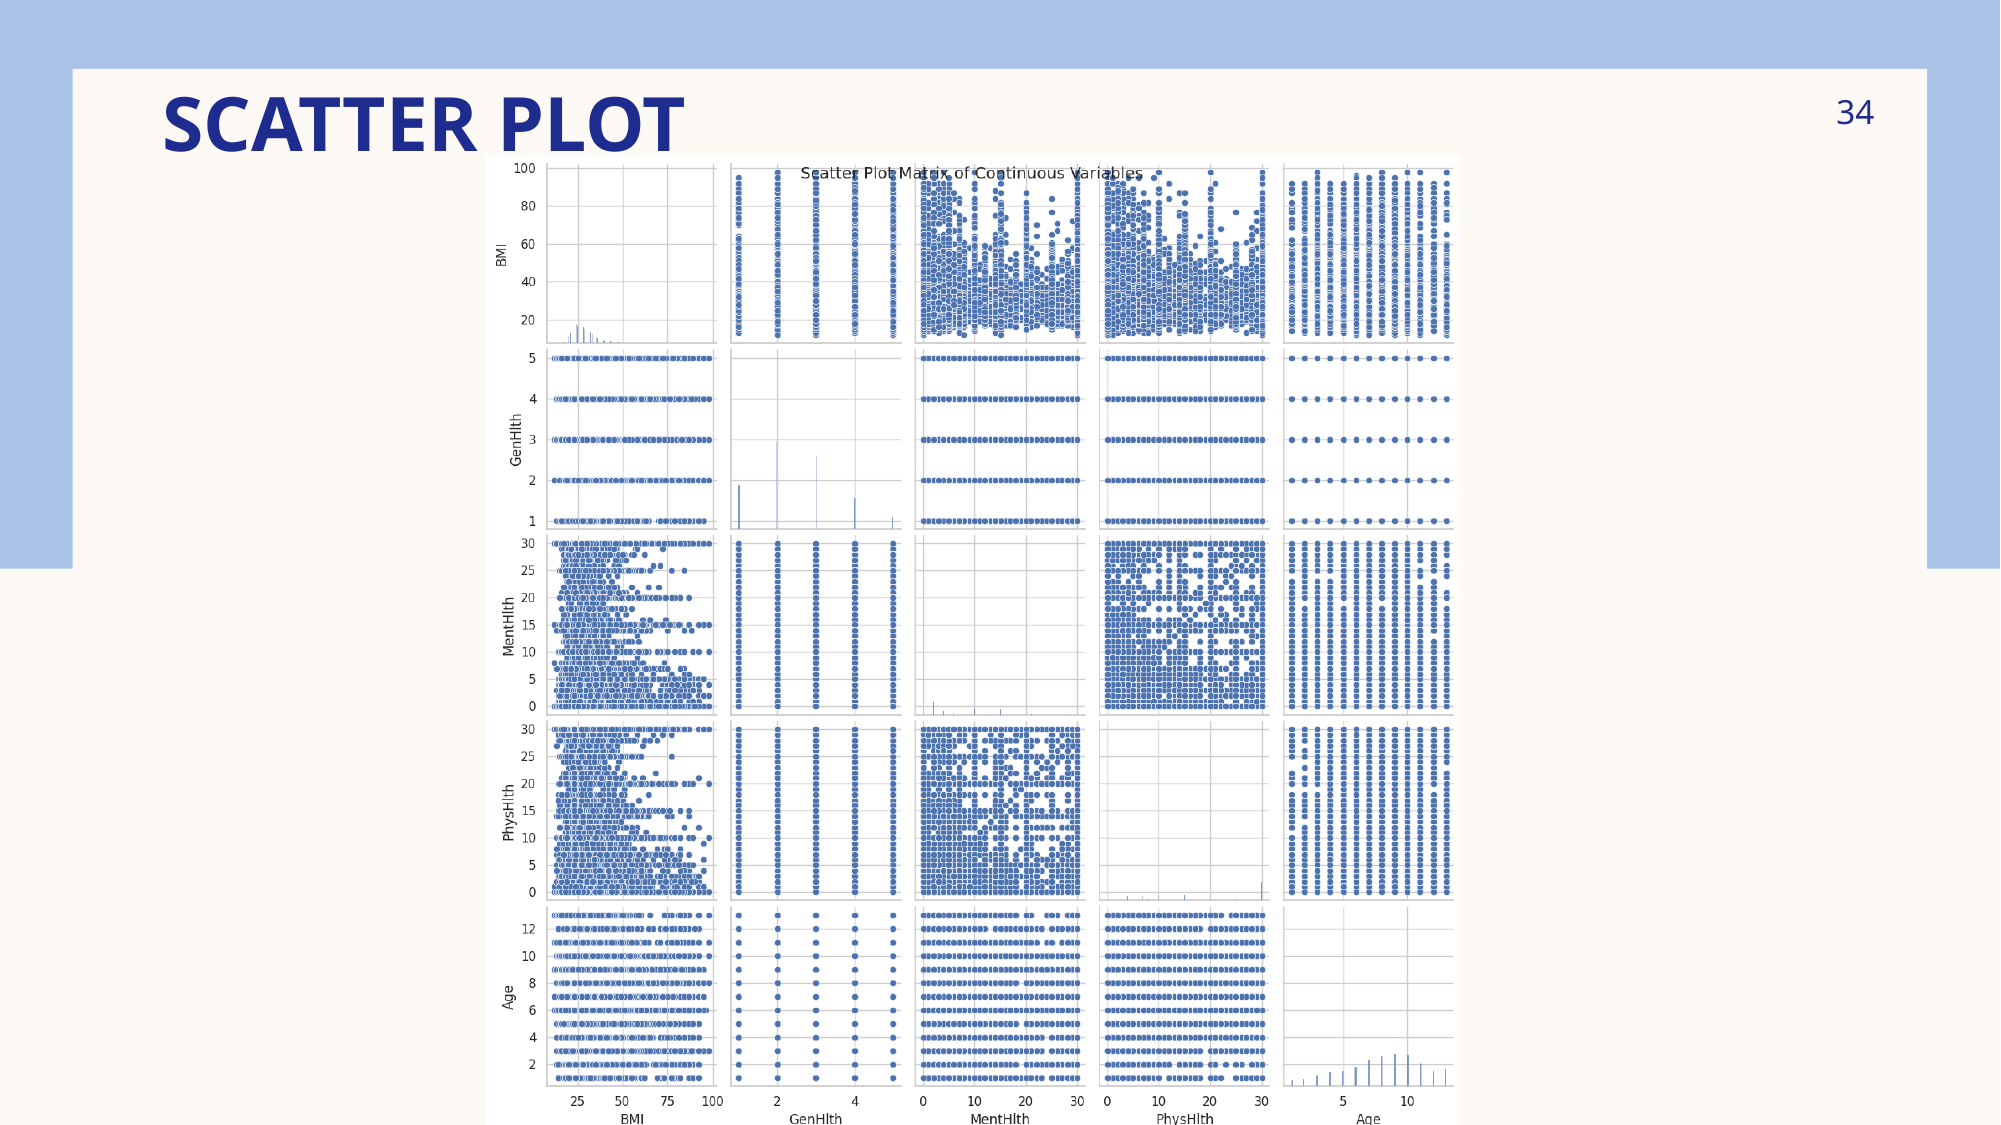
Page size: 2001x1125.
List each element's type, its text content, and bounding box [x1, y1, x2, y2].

title Scatter Plot [74, 0, 775, 167]
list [486, 155, 1461, 1125]
slide_number 34 [1699, 75, 1875, 153]
